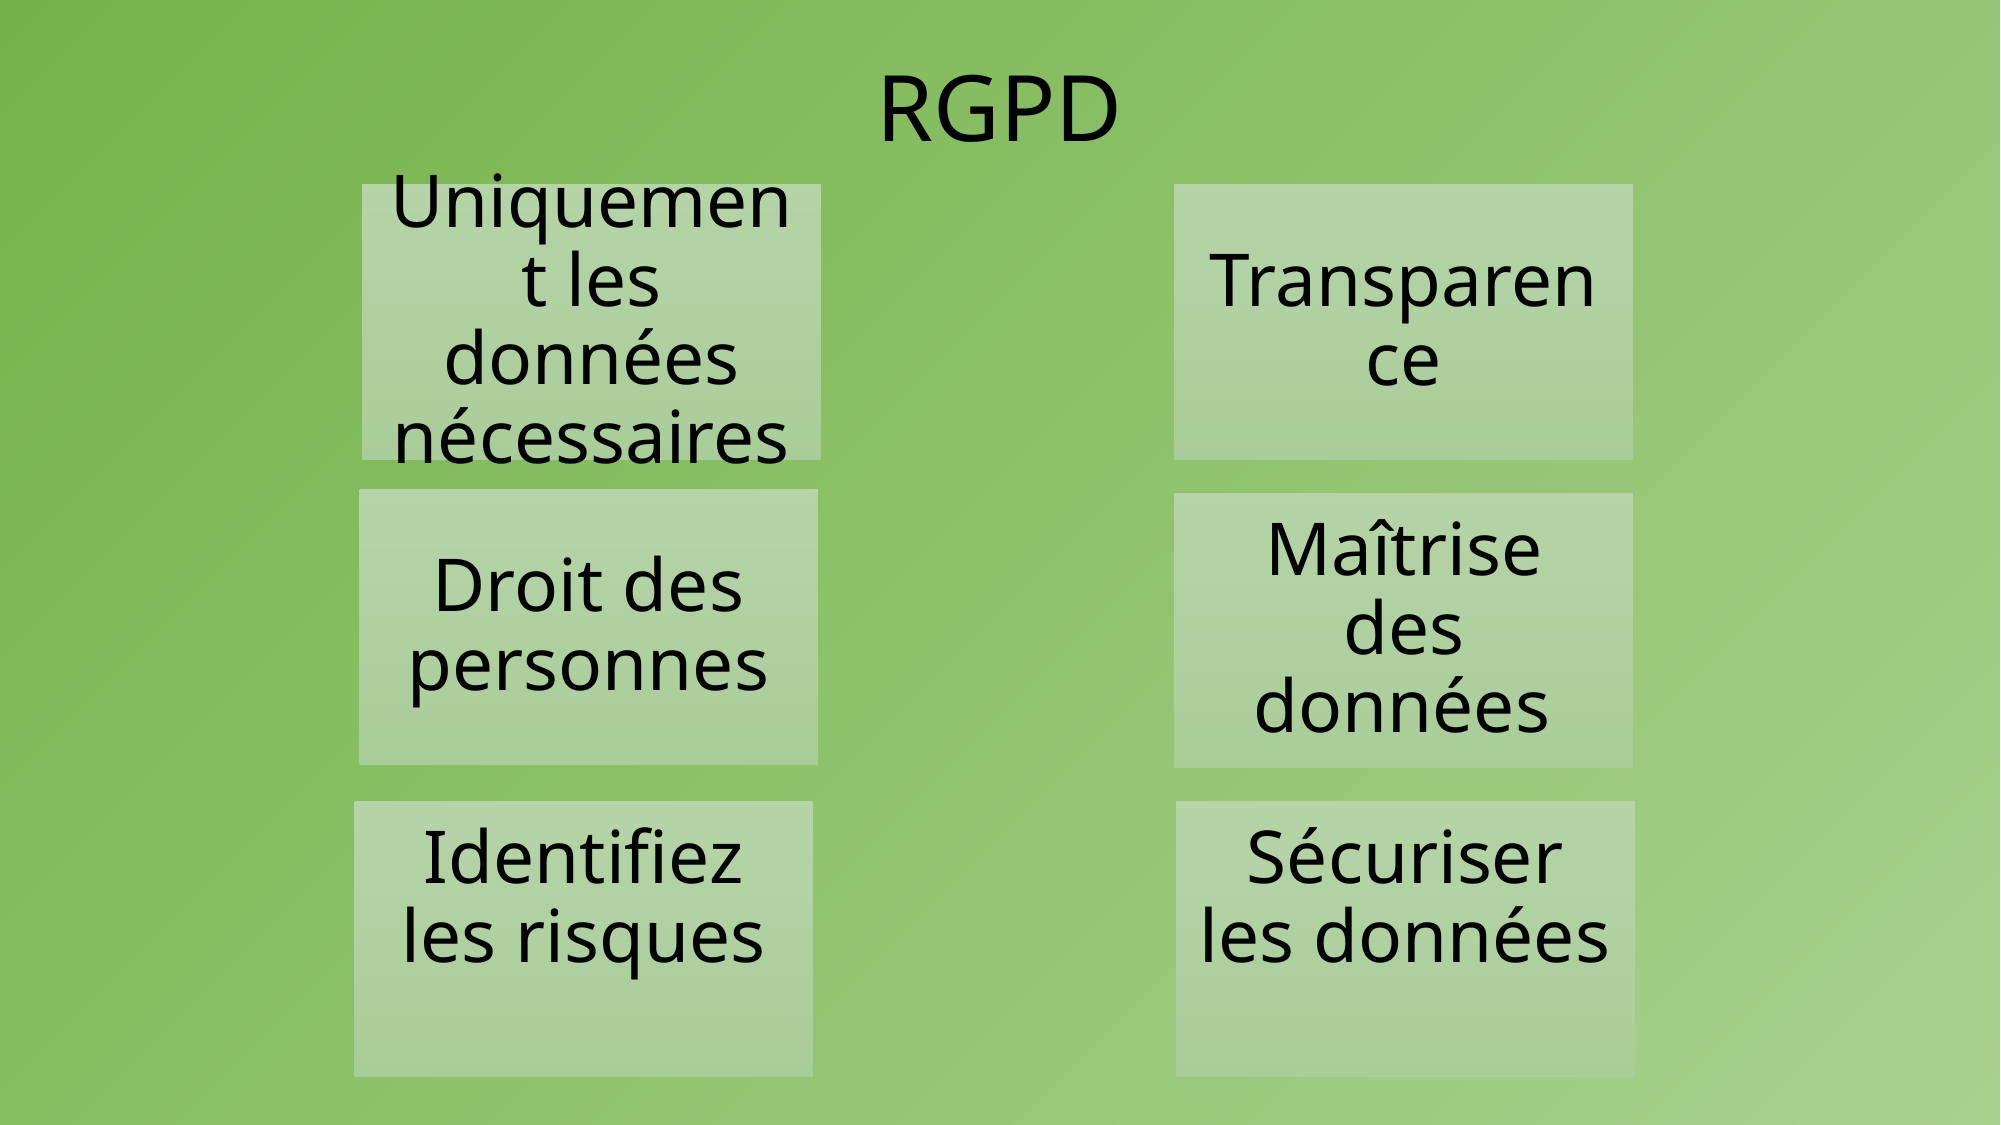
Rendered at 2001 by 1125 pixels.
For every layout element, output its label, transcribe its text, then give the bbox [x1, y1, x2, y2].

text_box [297, 182, 1703, 1101]
title RGPD [137, 3, 1863, 221]
